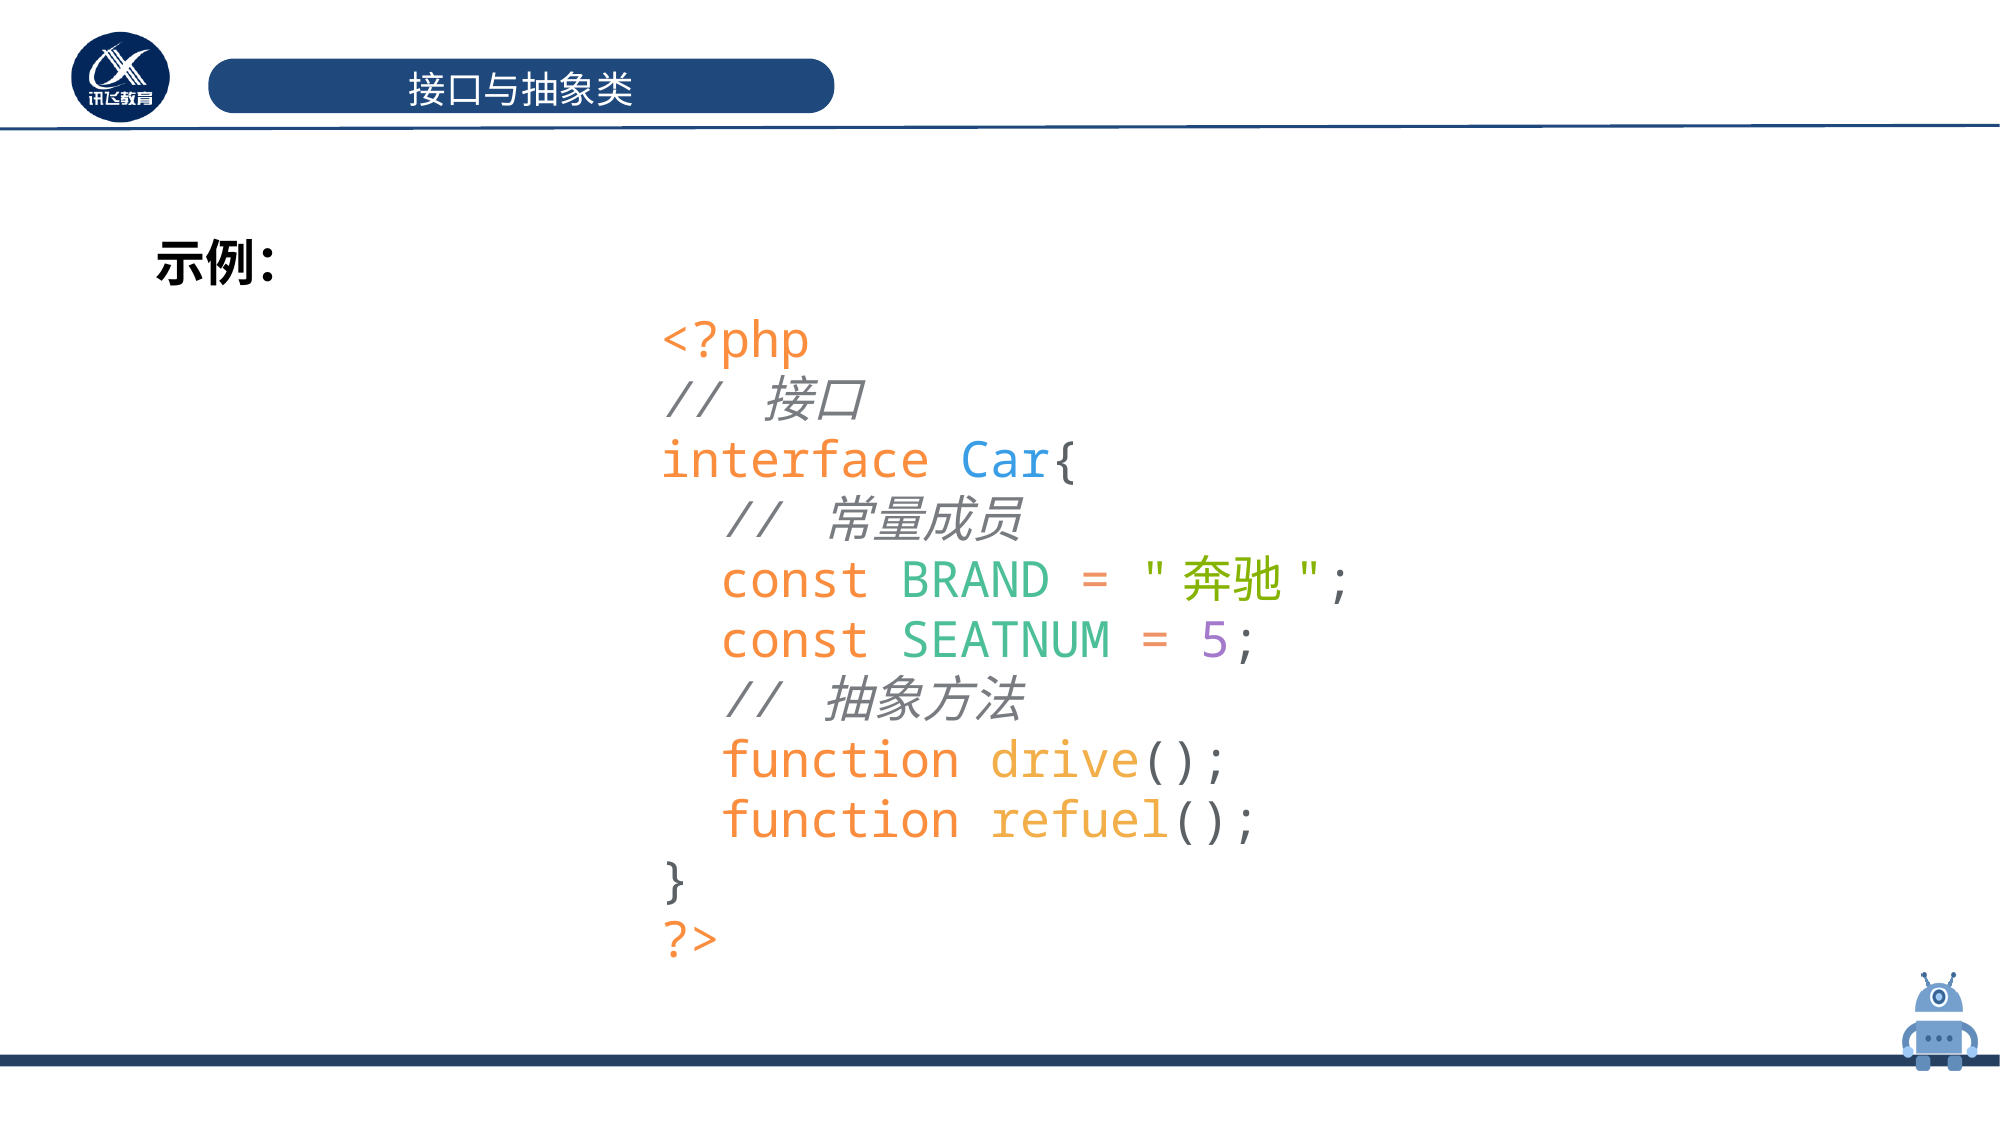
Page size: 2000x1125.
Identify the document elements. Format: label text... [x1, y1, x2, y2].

picture [1887, 958, 1993, 1079]
text_box <?php // 接口 interface Car{ // 常量成员 const BRAND = "奔驰"; const SEATNUM = 5; // 抽象方法 function drive(); function refuel(); } ?> [645, 299, 1645, 975]
text_box 示例： [140, 224, 1853, 299]
picture [62, 23, 180, 131]
title 接口与抽象类 [208, 58, 835, 114]
